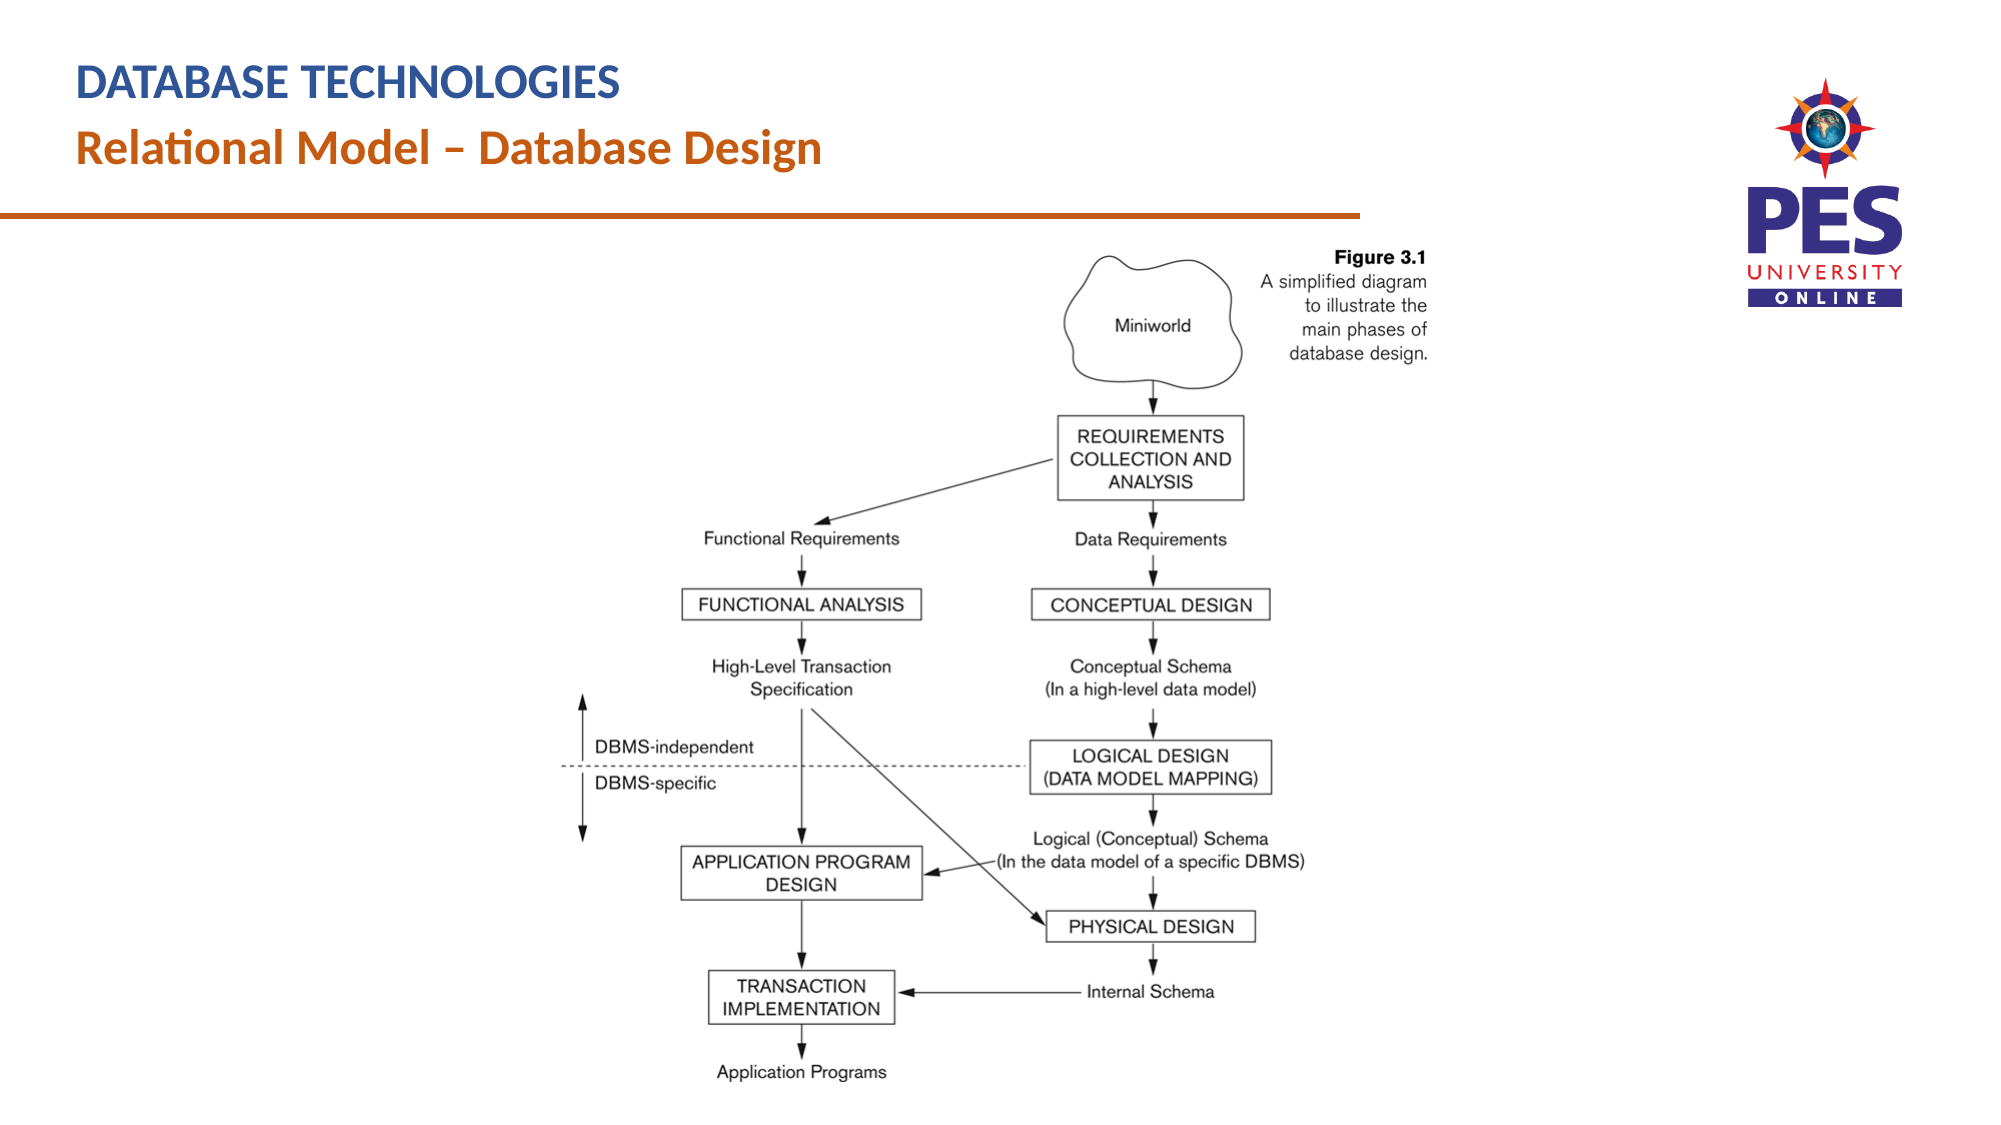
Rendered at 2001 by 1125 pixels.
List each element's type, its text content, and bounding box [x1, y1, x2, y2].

text_box Relational Model – Database Design [60, 106, 1374, 182]
text_box DATABASE TECHNOLOGIES [60, 41, 1291, 117]
picture [1748, 76, 1902, 307]
picture [560, 249, 1427, 1082]
